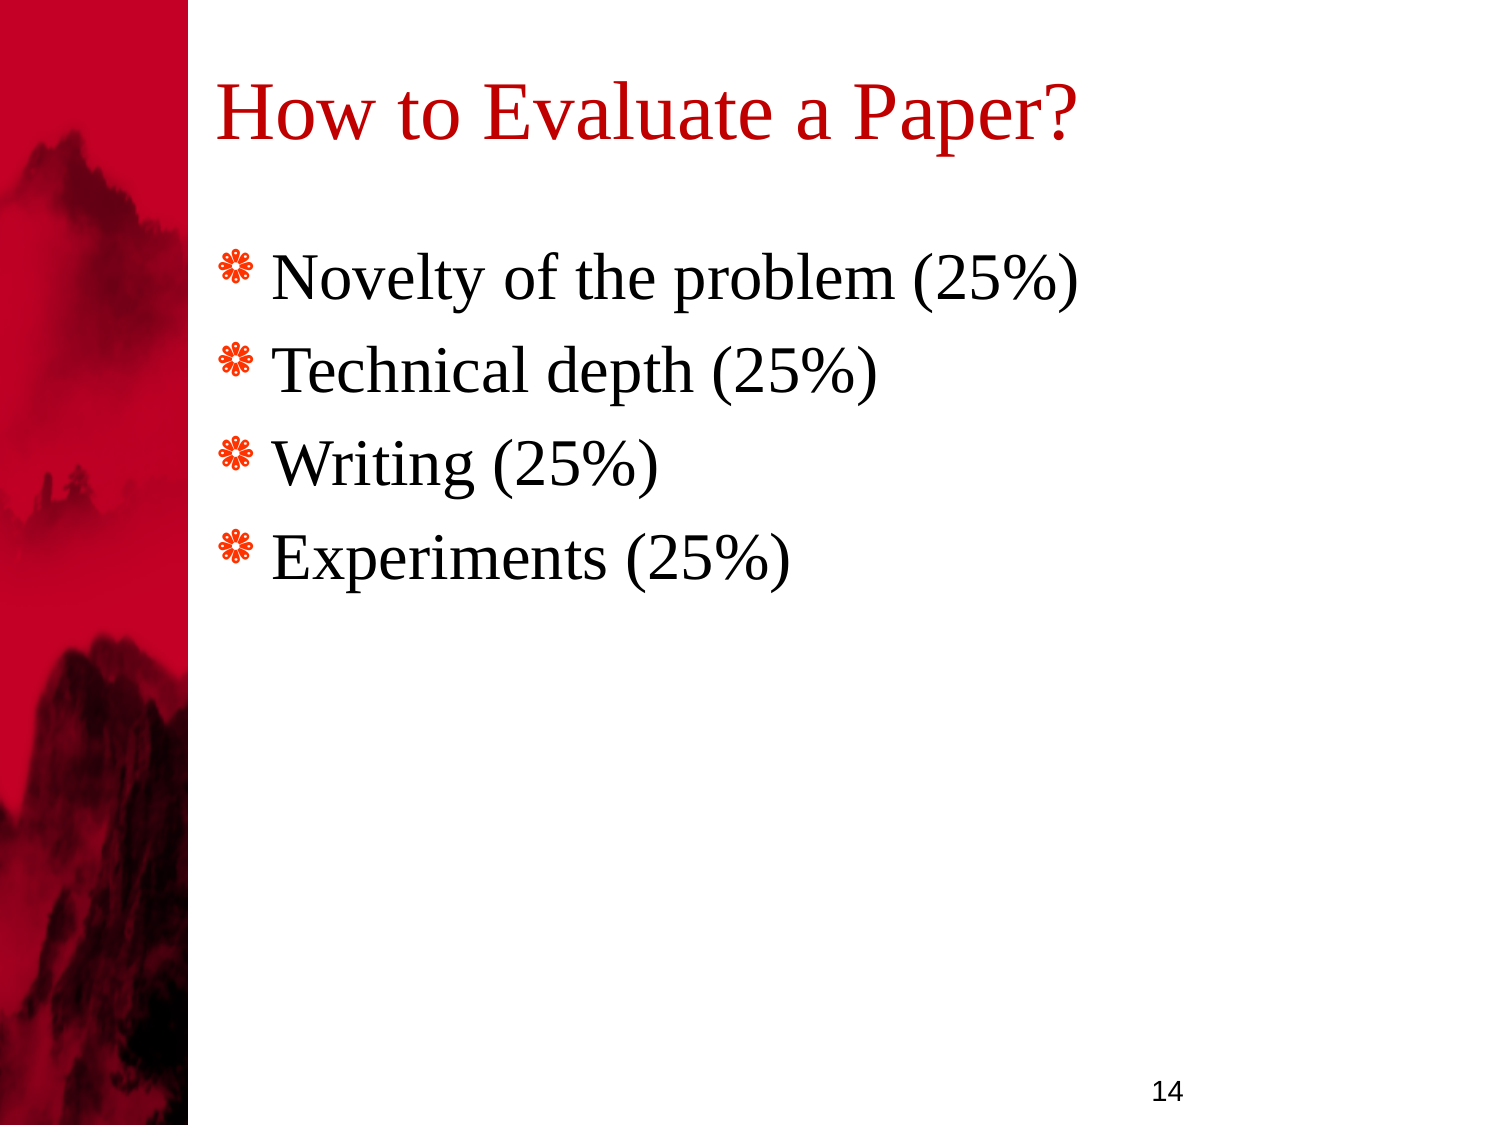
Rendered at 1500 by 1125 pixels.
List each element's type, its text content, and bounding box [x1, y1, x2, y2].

picture [0, 0, 188, 1125]
title How to Evaluate a Paper? [199, 12, 1485, 201]
slide_number 14 [1136, 1065, 1487, 1125]
list Novelty of the problem (25%) Technical depth (25%) Writing (25%) Experiments (25%) [199, 224, 1488, 1088]
